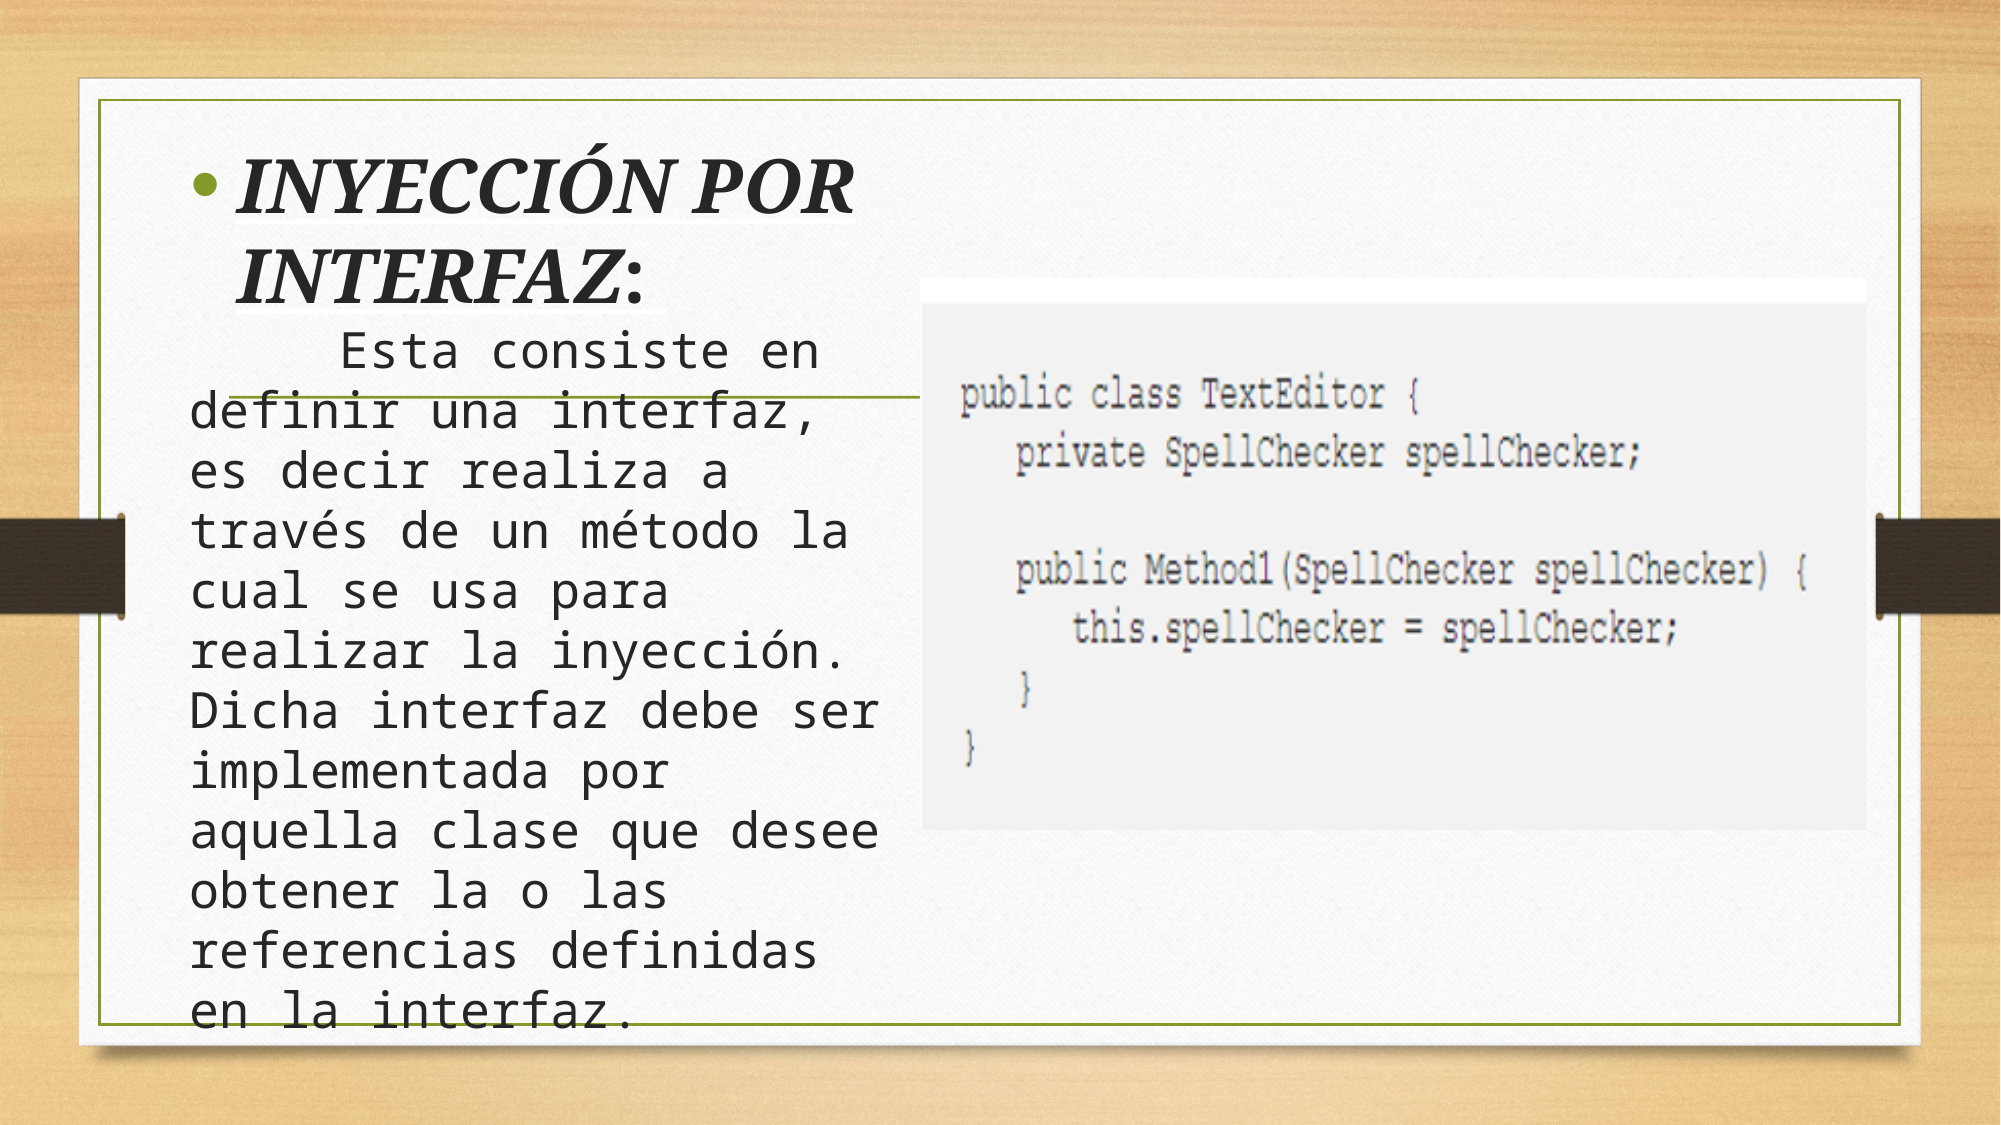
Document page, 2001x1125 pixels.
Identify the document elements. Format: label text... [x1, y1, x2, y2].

picture [0, 0, 2001, 1125]
text_box INYECCIÓN POR INTERFAZ: Esta consiste en definir una interfaz, es decir realiza a través de un método la cual se usa para realizar la inyección. Dicha interfaz debe ser implementada por aquella clase que desee obtener la o las referencias definidas en la interfaz. [175, 130, 905, 1027]
